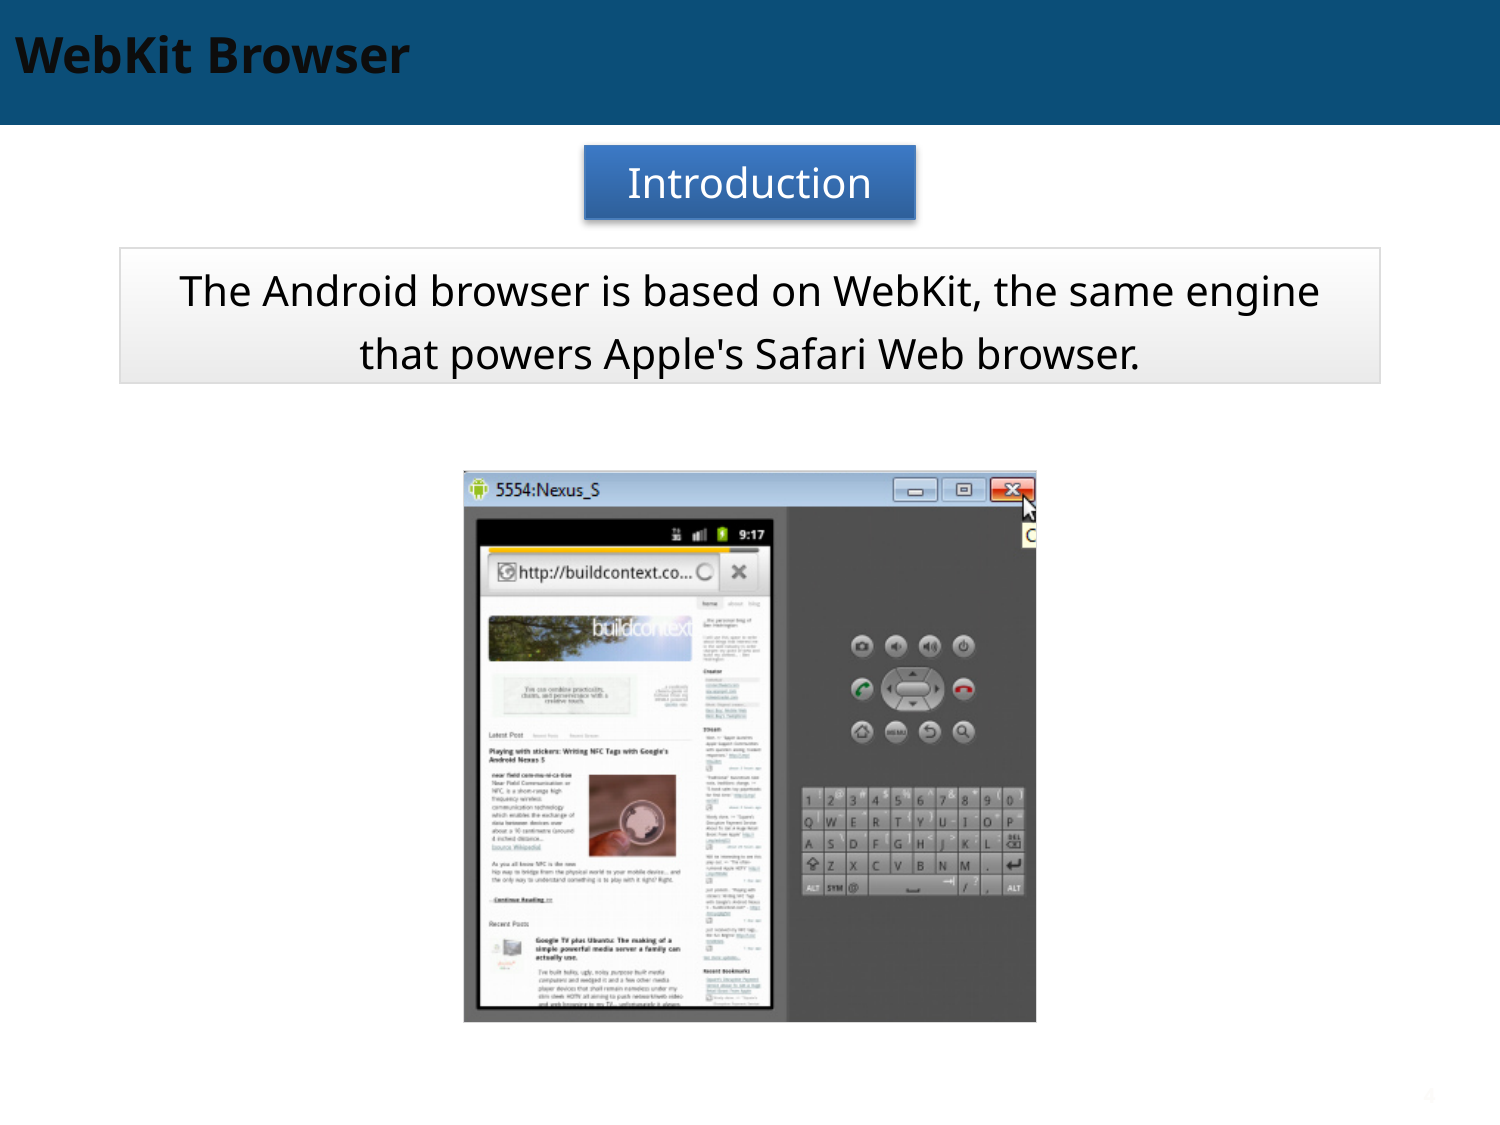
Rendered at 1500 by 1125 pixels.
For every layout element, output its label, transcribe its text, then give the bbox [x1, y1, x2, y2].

picture [463, 470, 1037, 1023]
text_box The Android browser is based on WebKit, the same engine that powers Apple's Safari Web browser. [119, 247, 1380, 383]
text_box Introduction [584, 145, 916, 220]
title WebKit Browser [0, 21, 1351, 86]
